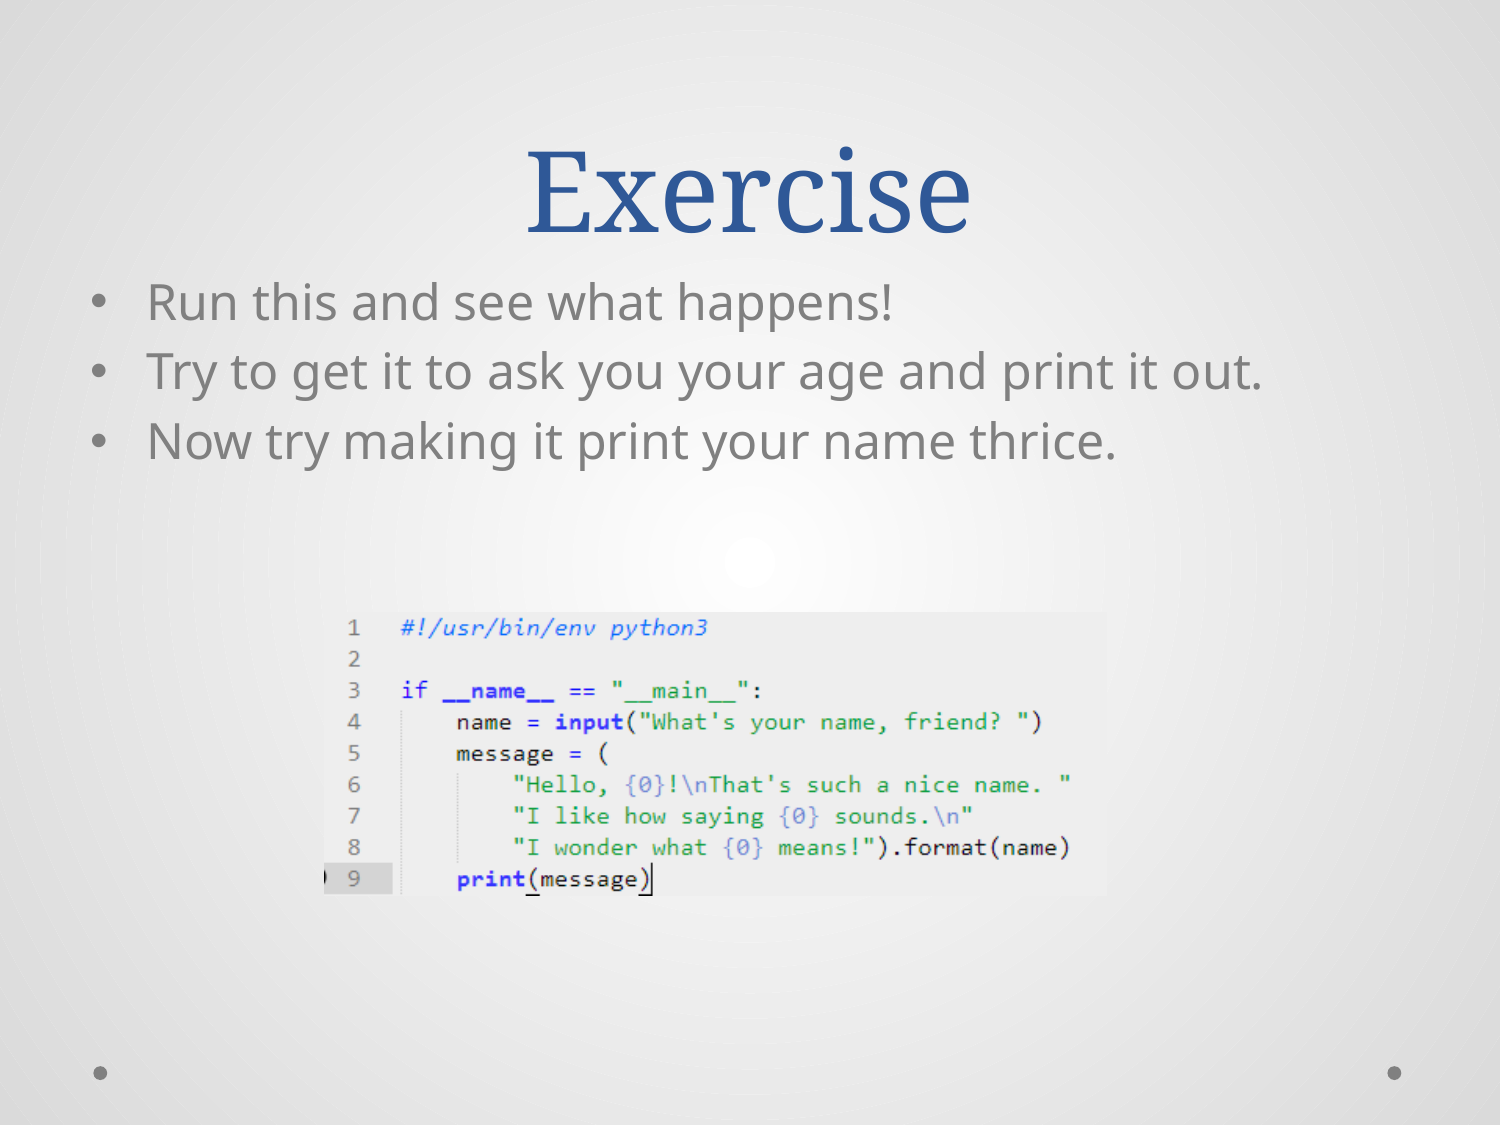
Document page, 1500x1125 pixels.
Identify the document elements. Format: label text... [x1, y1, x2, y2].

picture [324, 612, 1107, 896]
list Run this and see what happens! Try to get it to ask you your age and print it out. Now try making it print your name thrice. [75, 262, 1425, 1005]
title Exercise [75, 0, 1425, 262]
